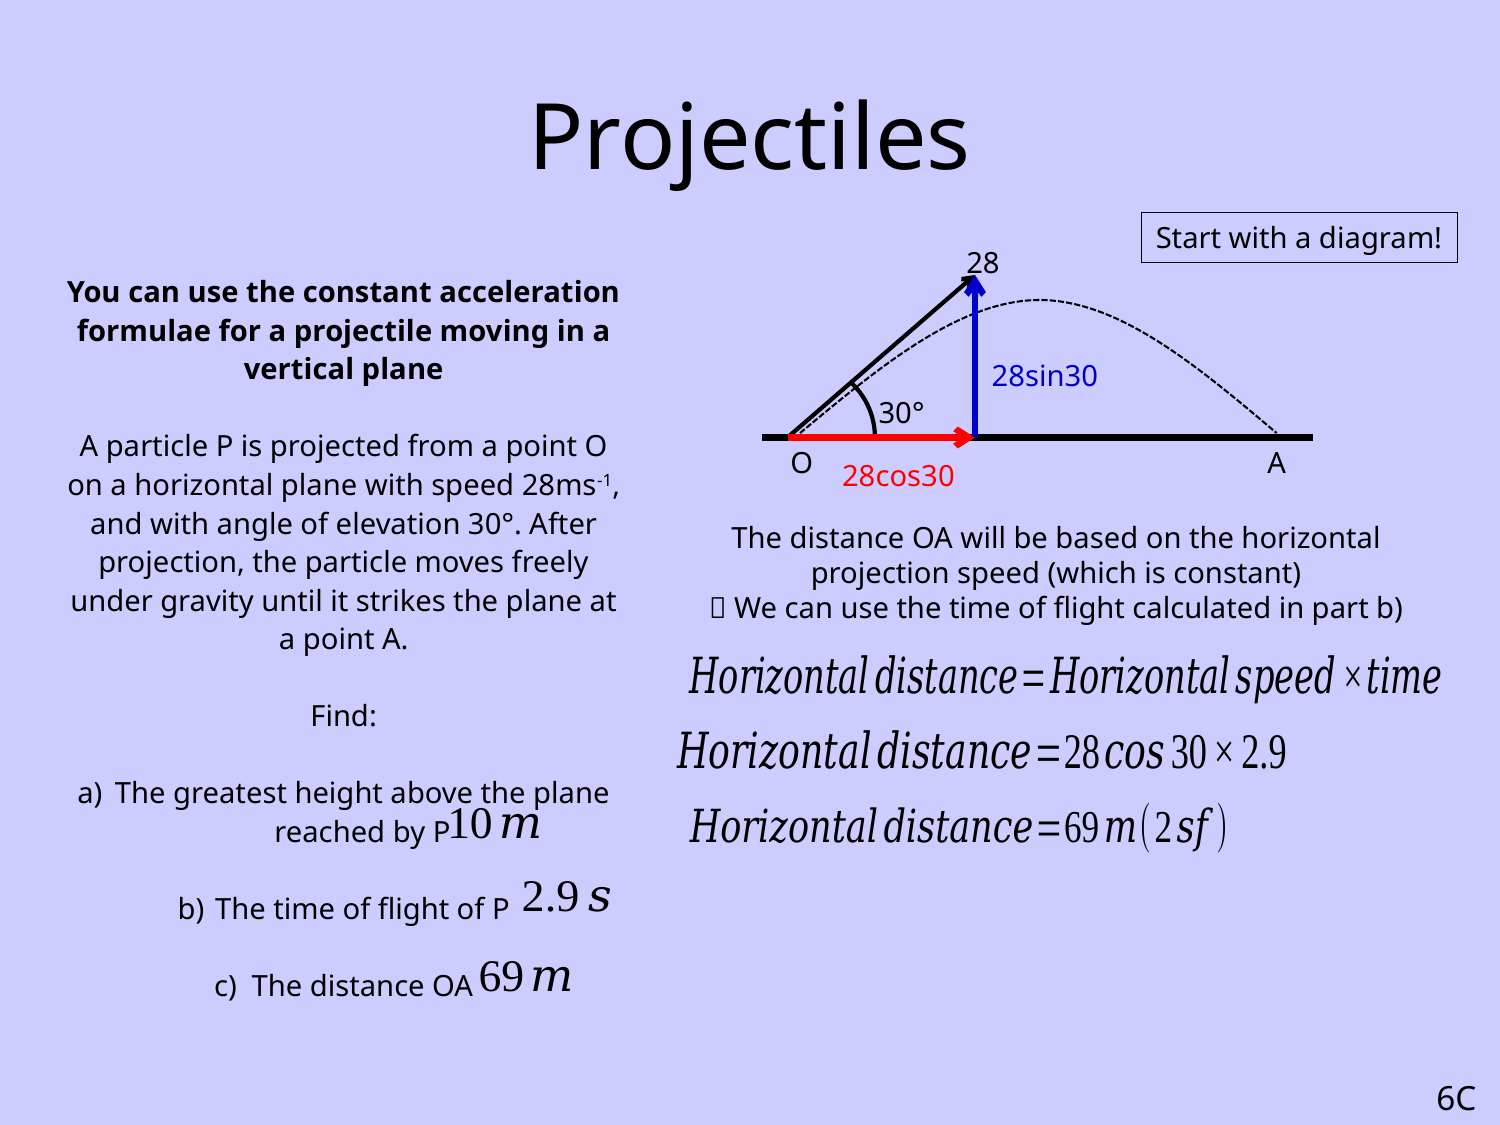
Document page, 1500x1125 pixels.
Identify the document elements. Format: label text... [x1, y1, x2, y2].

text_box 28sin30 [976, 349, 1114, 400]
text_box The distance OA will be based on the horizontal projection speed (which is constant)  We can use the time of flight calculated in part b) [662, 512, 1450, 633]
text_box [787, 274, 974, 437]
text_box A [1252, 438, 1301, 488]
text_box Start with a diagram! [1141, 212, 1458, 263]
text_box 28cos30 [827, 449, 970, 500]
text_box [978, 298, 1278, 434]
text_box 6C [1412, 1074, 1500, 1125]
text_box O [775, 438, 829, 488]
title Projectiles [103, 30, 1397, 249]
list You can use the constant acceleration formulae for a projectile moving in a vertical plane A particle P is projected from a point O on a horizontal plane with speed 28ms-1, and with angle of elevation 30°. After projection, the particle moves freely under gravity until it strikes the plane at a point A. Find: The greatest height above the plane reached by P The time of flight of P The distance OA [50, 262, 638, 1038]
text_box 28 [951, 249, 1015, 288]
